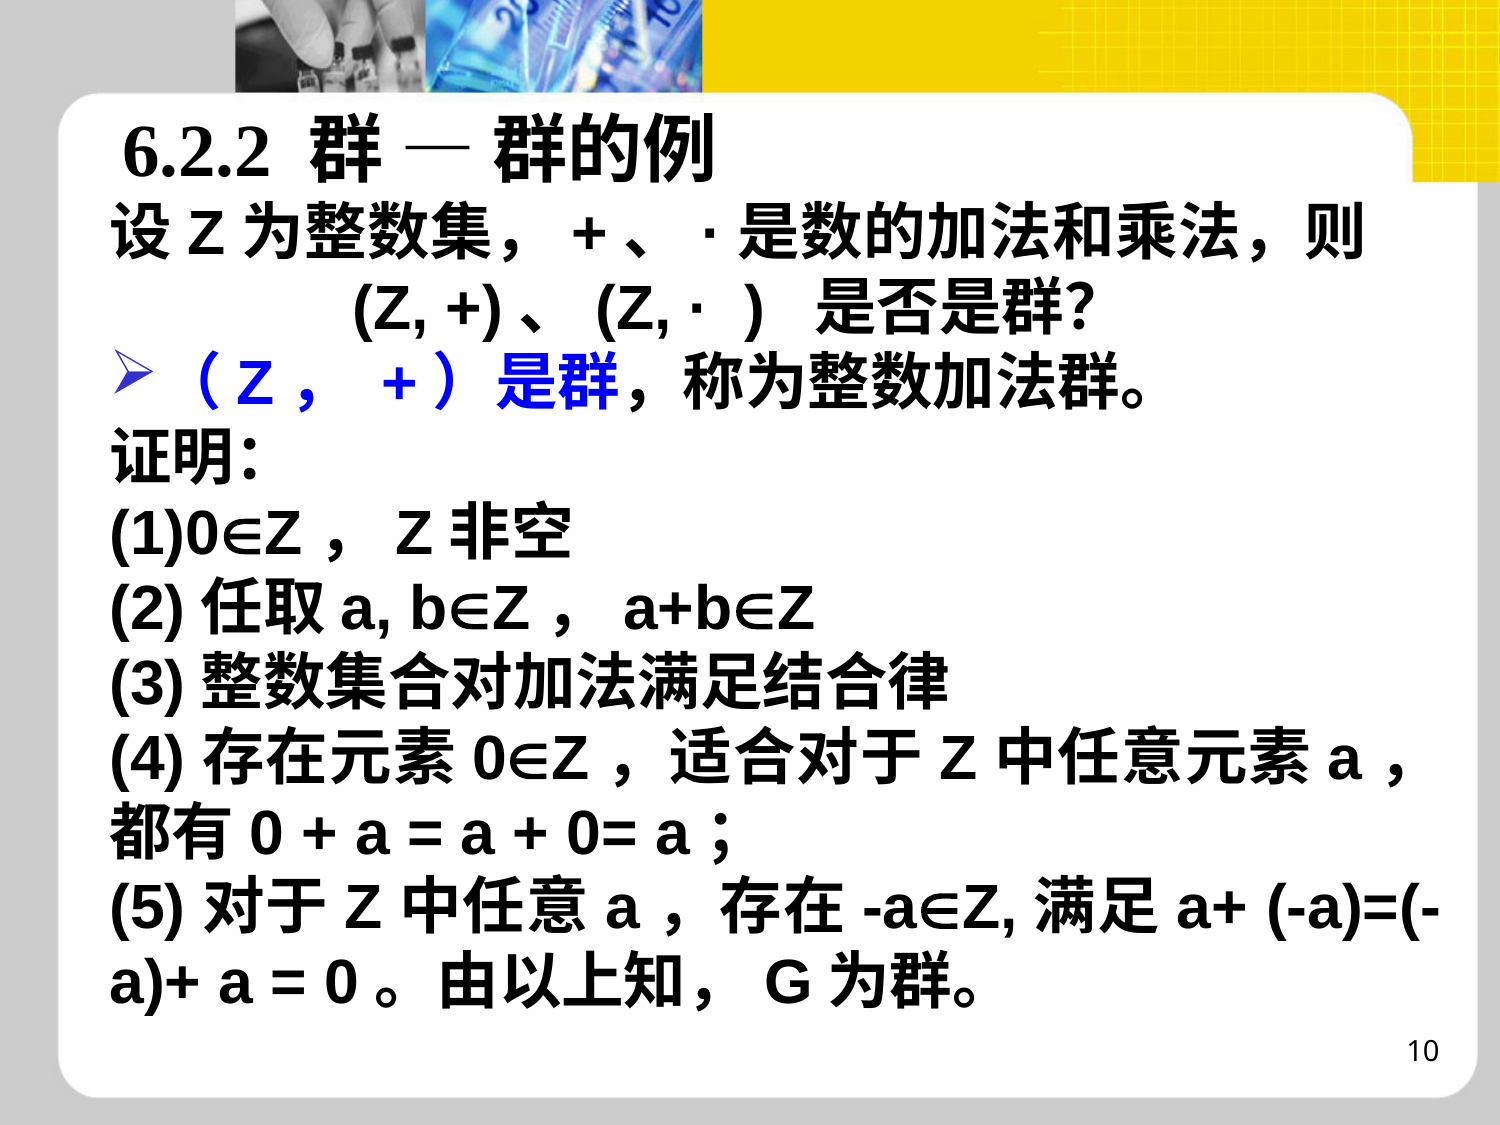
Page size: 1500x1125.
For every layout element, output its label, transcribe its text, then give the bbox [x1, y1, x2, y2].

list 设Z为整数集，+、·是数的加法和乘法，则 (Z, +)、(Z, · ) 是否是群？ （Z， +）是群，称为整数加法群。 证明： (1)0Z，Z非空 (2)任取a, bZ，a+bZ (3)整数集合对加法满足结合律 (4)存在元素0Z，适合对于Z中任意元素a，都有0 + a = a + 0= a； (5)对于Z中任意a，存在-aZ,满足a+ (-a)=(-a)+ a = 0。由以上知，G为群。 [94, 184, 1457, 1047]
picture [0, 0, 1500, 1125]
slide_number 10 [1141, 1024, 1455, 1101]
text_box 6.2.2 群 — 群的例 [88, 93, 1364, 199]
